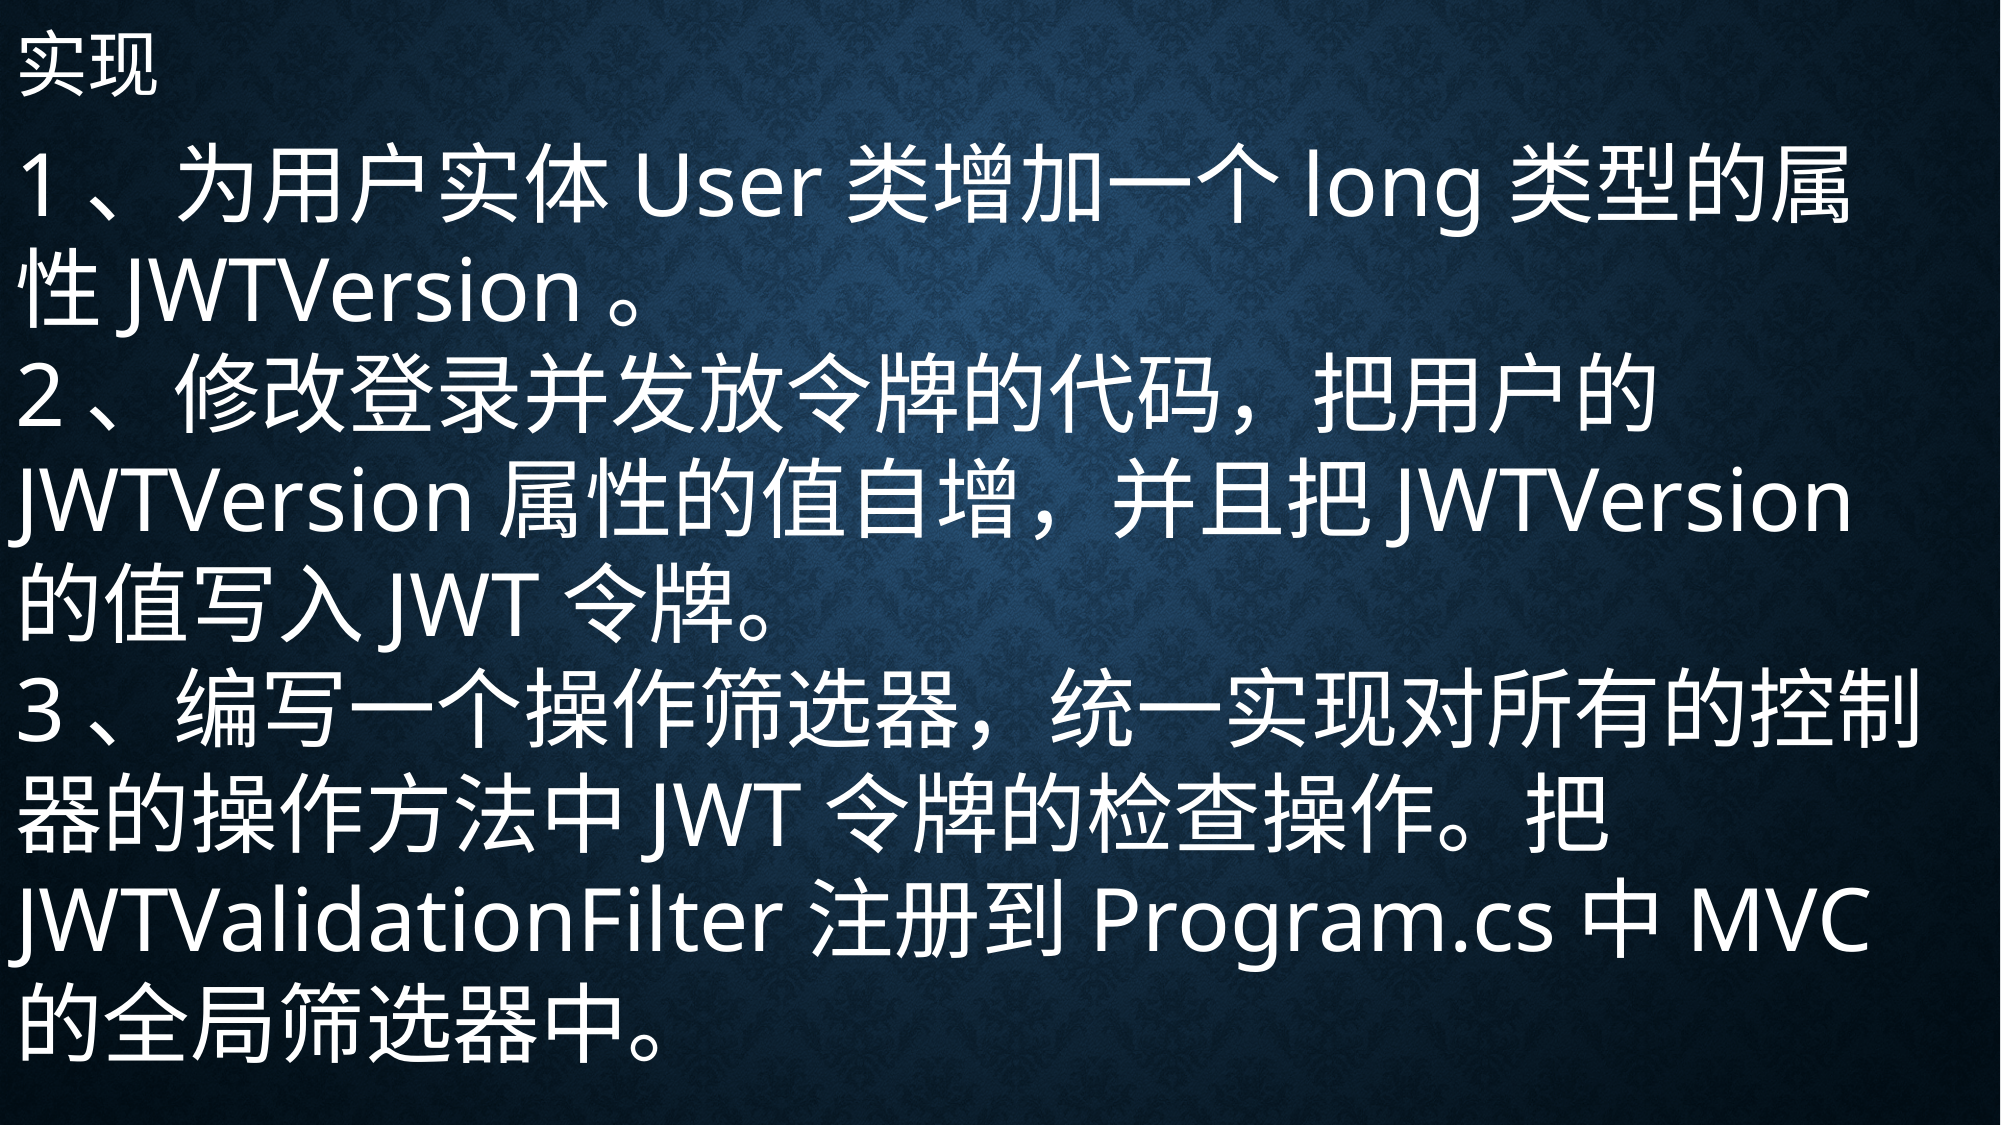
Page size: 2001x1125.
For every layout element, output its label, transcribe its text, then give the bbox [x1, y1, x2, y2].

text_box 1、为用户实体User类增加一个long类型的属性JWTVersion。 2、修改登录并发放令牌的代码，把用户的JWTVersion属性的值自增，并且把JWTVersion的值写入JWT令牌。 3、编写一个操作筛选器，统一实现对所有的控制器的操作方法中JWT令牌的检查操作。把JWTValidationFilter注册到Program.cs中MVC的全局筛选器中。 [0, 121, 1959, 1115]
list 实现 [0, 10, 1959, 121]
